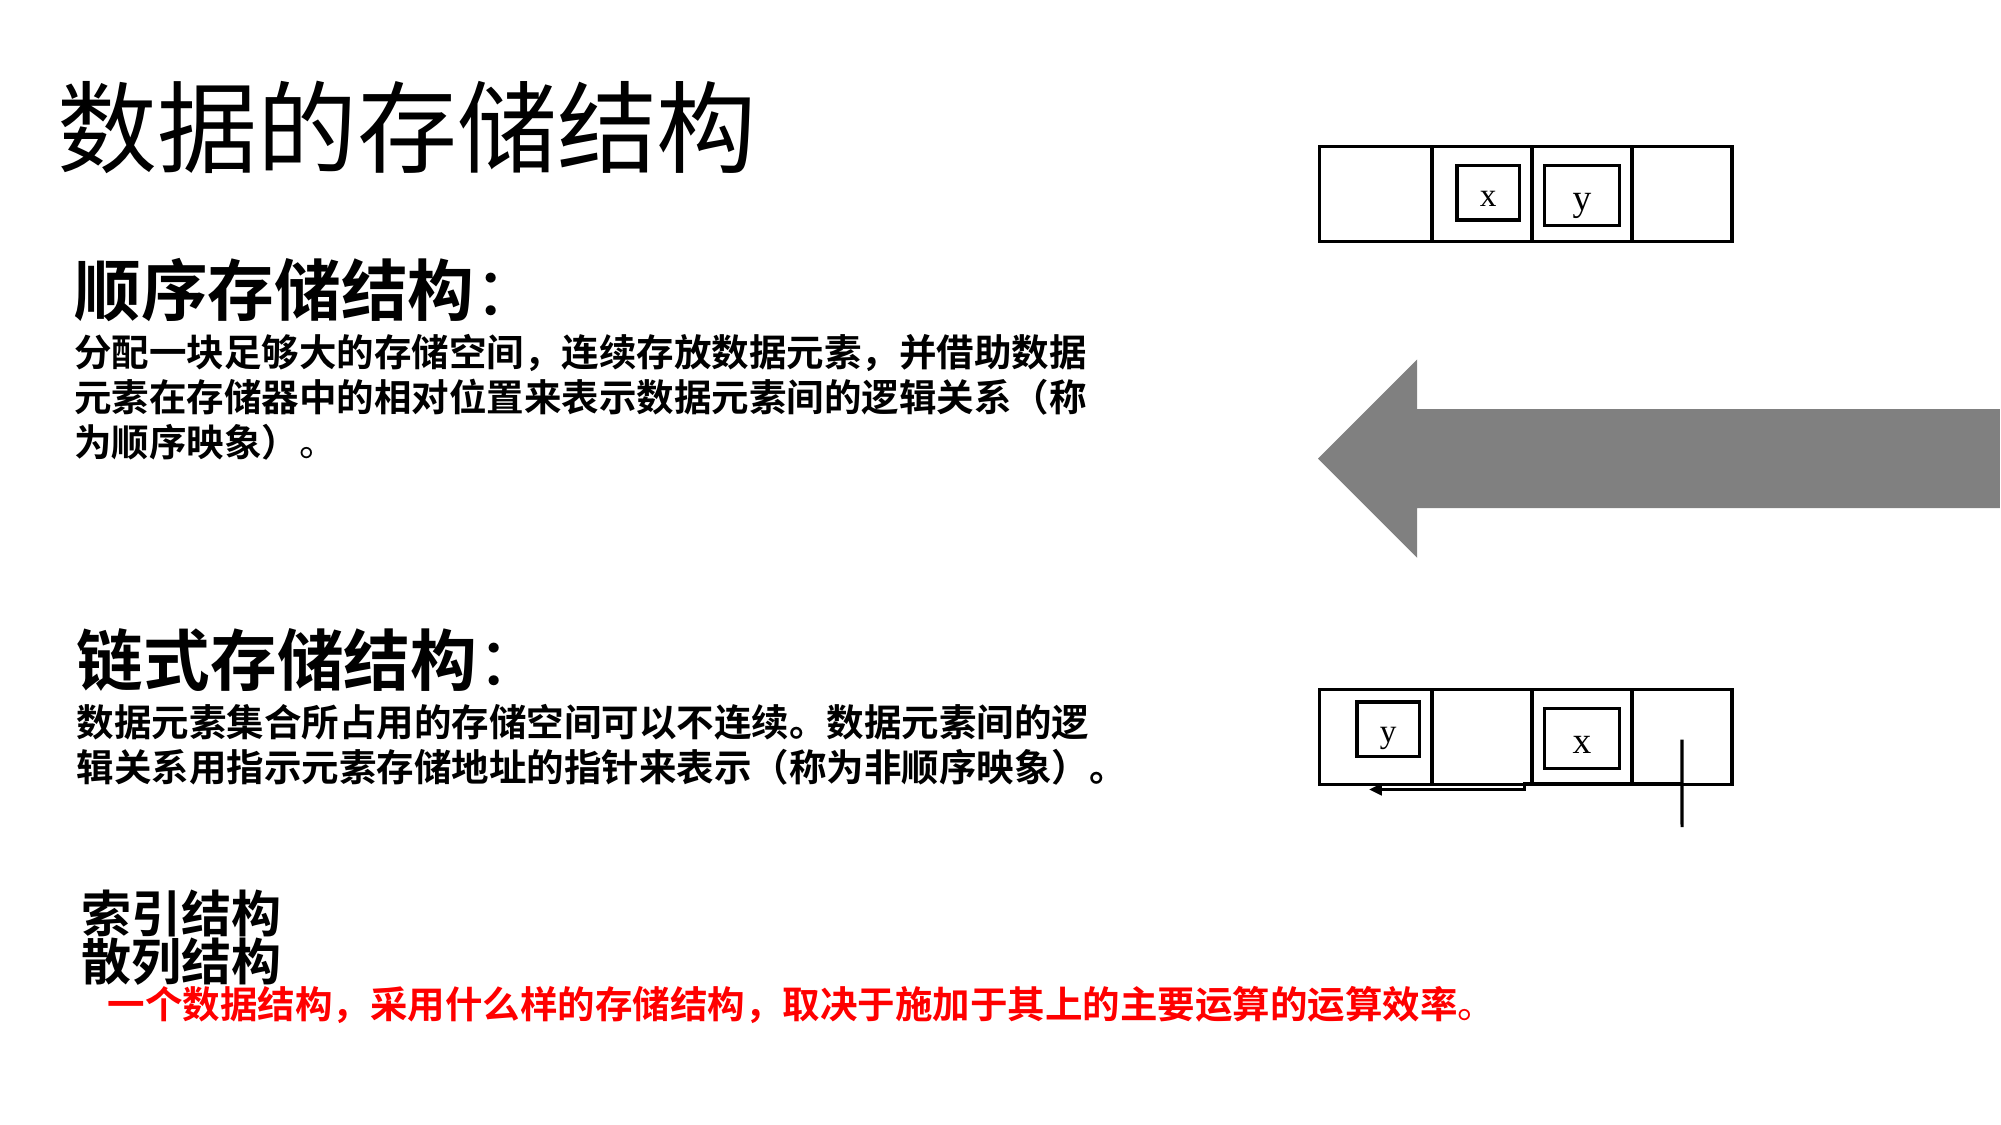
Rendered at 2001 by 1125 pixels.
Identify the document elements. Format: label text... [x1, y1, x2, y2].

text_box 数据的存储结构 [42, 58, 1141, 193]
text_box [1319, 146, 1733, 242]
text_box 索引结构 散列结构 一个数据结构，采用什么样的存储结构，取决于施加于其上的主要运算的运算效率。 [66, 886, 1756, 1079]
text_box 链式存储结构： 数据元素集合所占用的存储空间可以不连续。数据元素间的逻辑关系用指示元素存储地址的指针来表示（称为非顺序映象）。 [62, 611, 1125, 797]
text_box [1318, 359, 2000, 558]
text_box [1319, 689, 1733, 829]
text_box 顺序存储结构： 分配一块足够大的存储空间，连续存放数据元素，并借助数据元素在存储器中的相对位置来表示数据元素间的逻辑关系（称为顺序映象）。 [59, 241, 1127, 471]
